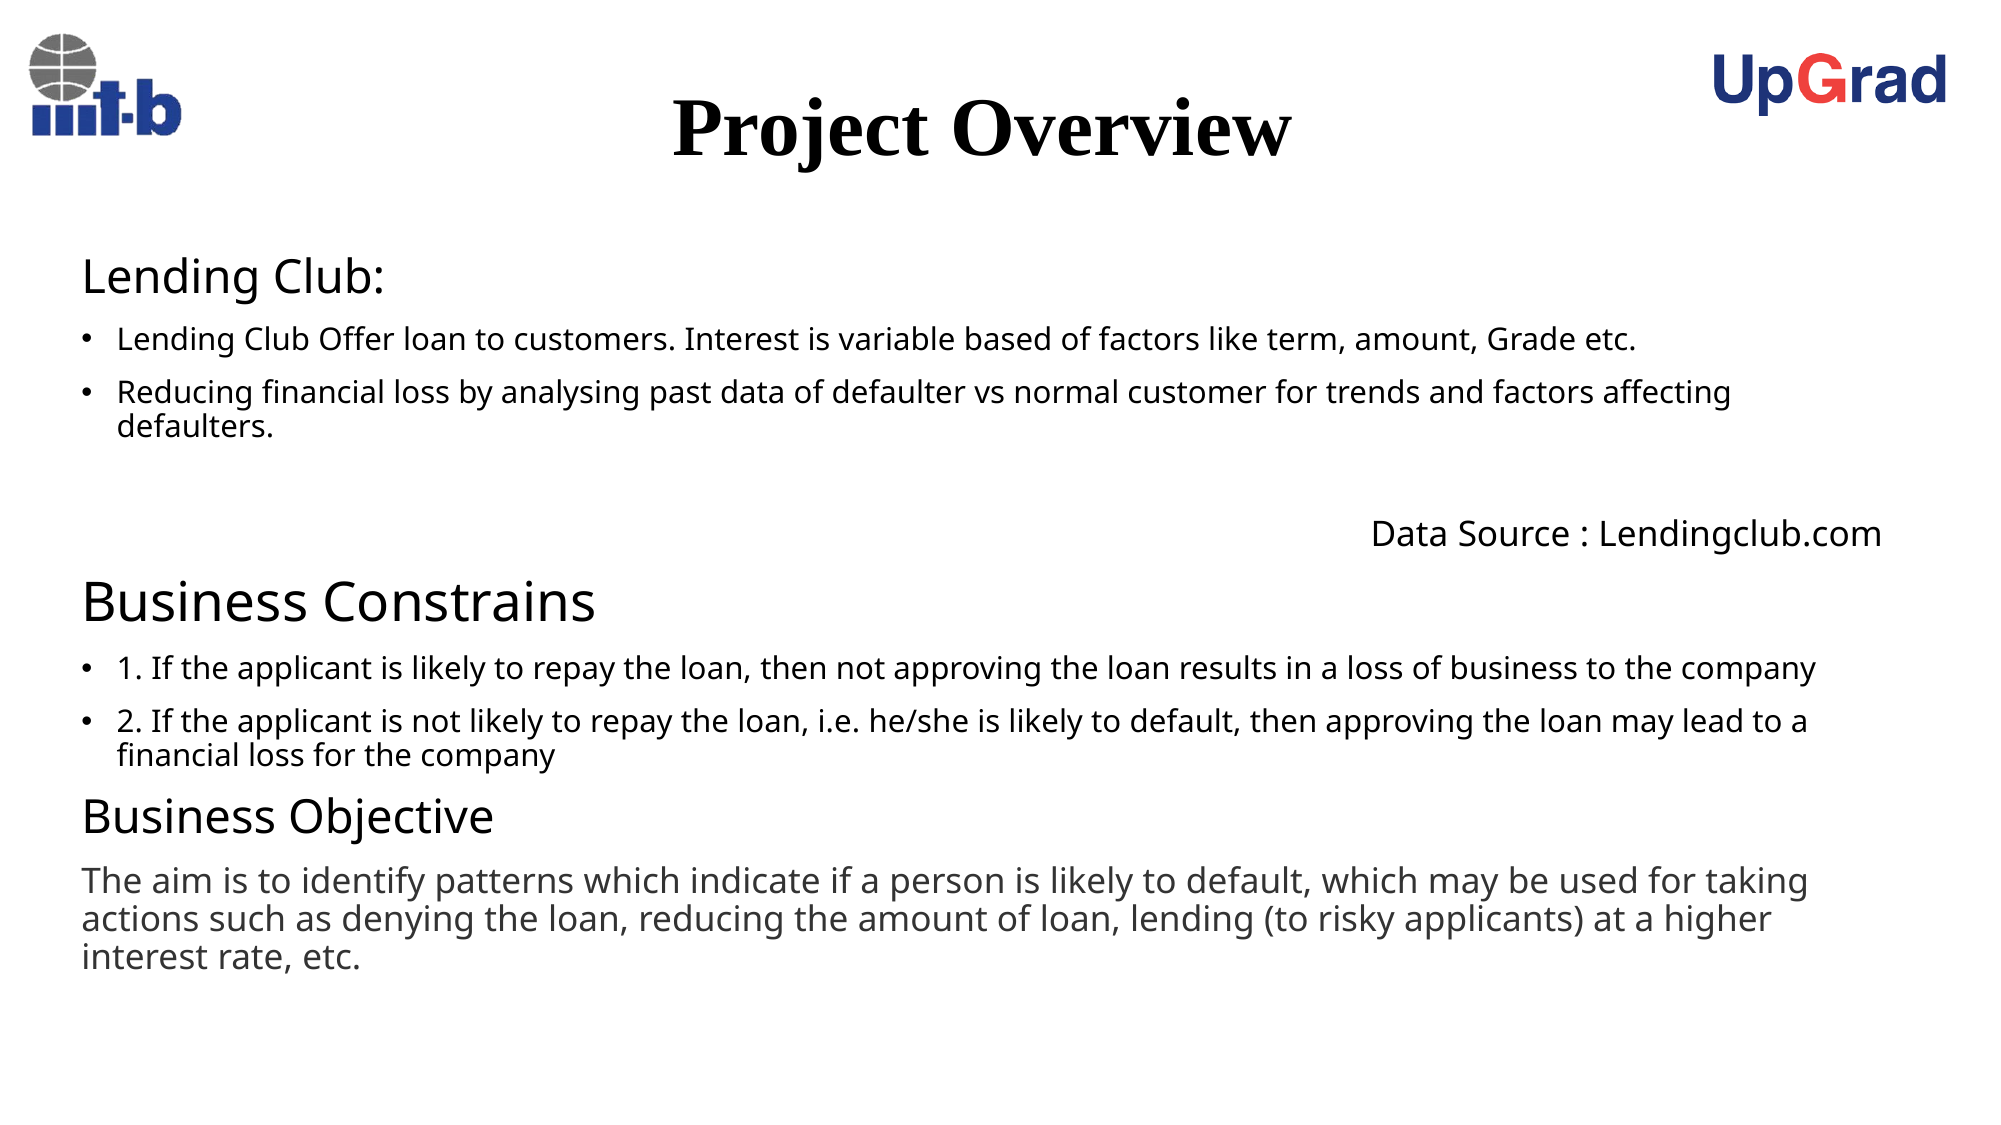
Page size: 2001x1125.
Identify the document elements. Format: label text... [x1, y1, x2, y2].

picture [0, 29, 208, 163]
list Lending Club: Lending Club Offer loan to customers. Interest is variable based of factors like term, amount, Grade etc. Reducing financial loss by analysing past data of defaulter vs normal customer for trends and factors affecting defaulters. Data Source : Lendingclub.com Business Constrains 1. If the applicant is likely to repay the loan, then not approving the loan results in a loss of business to the company 2. If the applicant is not likely to repay the loan, i.e. he/she is likely to default, then approving the loan may lead to a financial loss for the company Business Objective The aim is to identify patterns which indicate if a person is likely to default, which may be used for taking actions such as denying the loan, reducing the amount of loan, lending (to risky applicants) at a higher interest rate, etc. [66, 245, 1899, 992]
title Project Overview [218, 58, 1747, 199]
picture [1714, 53, 1952, 116]
